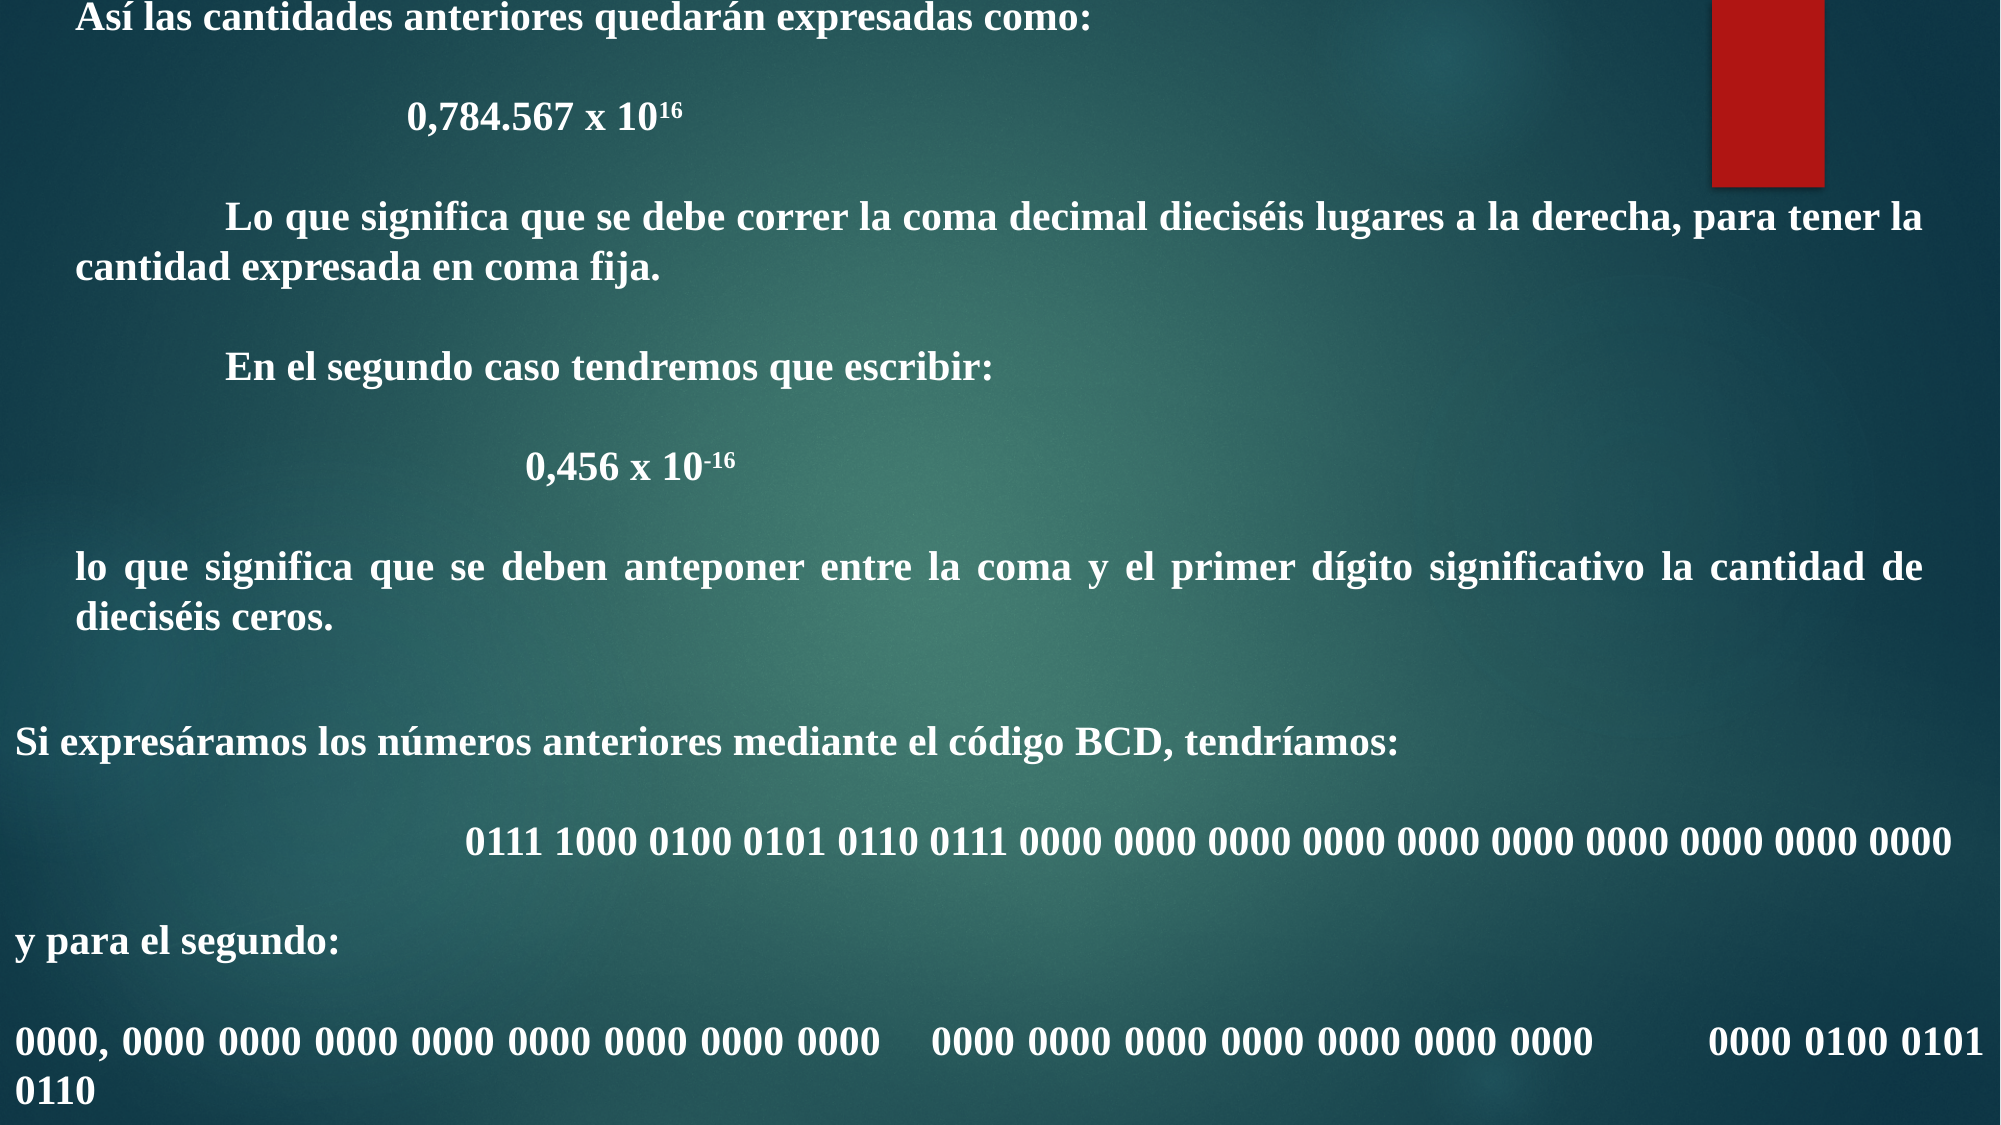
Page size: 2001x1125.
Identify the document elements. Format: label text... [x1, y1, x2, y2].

text_box Así las cantidades anteriores quedarán expresadas como: 0,784.567 x 1016 Lo que significa que se debe correr la coma decimal dieciséis lugares a la derecha, para tener la cantidad expresada en coma fija. En el segundo caso tendremos que escribir: 0,456 x 10-16 lo que significa que se deben anteponer entre la coma y el primer dígito significativo la cantidad de dieciséis ceros. [60, 0, 1940, 647]
text_box Si expresáramos los números anteriores mediante el código BCD, tendríamos: 0111 1000 0100 0101 0110 0111 0000 0000 0000 0000 0000 0000 0000 0000 0000 0000 y para el segundo: 0000, 0000 0000 0000 0000 0000 0000 0000 0000 0000 0000 0000 0000 0000 0000 0000 0000 0100 0101 0110 [0, 705, 2000, 1121]
picture [0, 0, 2001, 1125]
